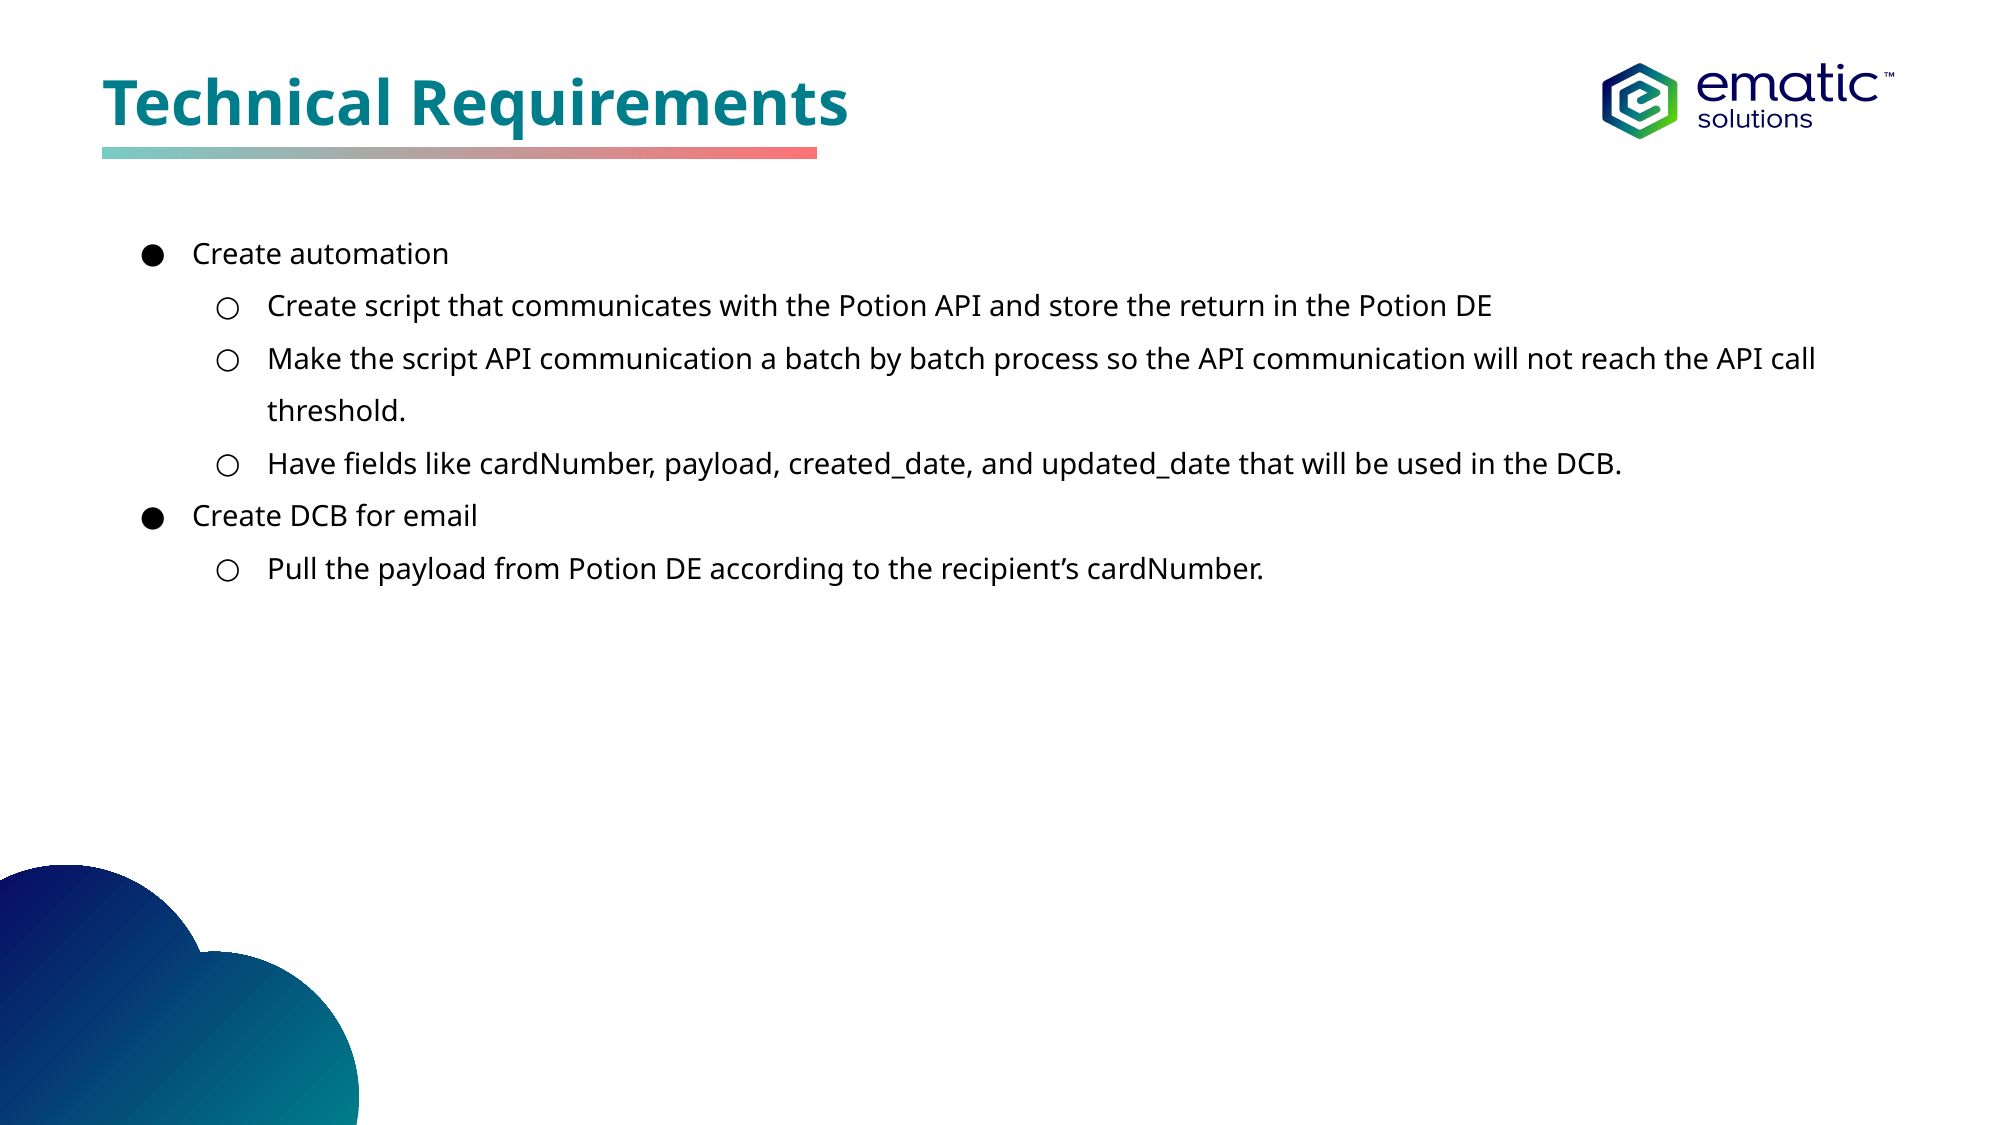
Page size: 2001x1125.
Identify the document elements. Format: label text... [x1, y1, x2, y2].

picture [1598, 55, 1899, 147]
picture [101, 147, 817, 160]
text_box Create automation Create script that communicates with the Potion API and store the return in the Potion DE Make the script API communication a batch by batch process so the API communication will not reach the API call threshold. Have fields like cardNumber, payload, created_date, and updated_date that will be used in the DCB. Create DCB for email Pull the payload from Potion DE according to the recipient’s cardNumber. [102, 202, 1914, 940]
text_box Technical Requirements [87, 55, 1303, 146]
text_box [0, 865, 359, 1125]
